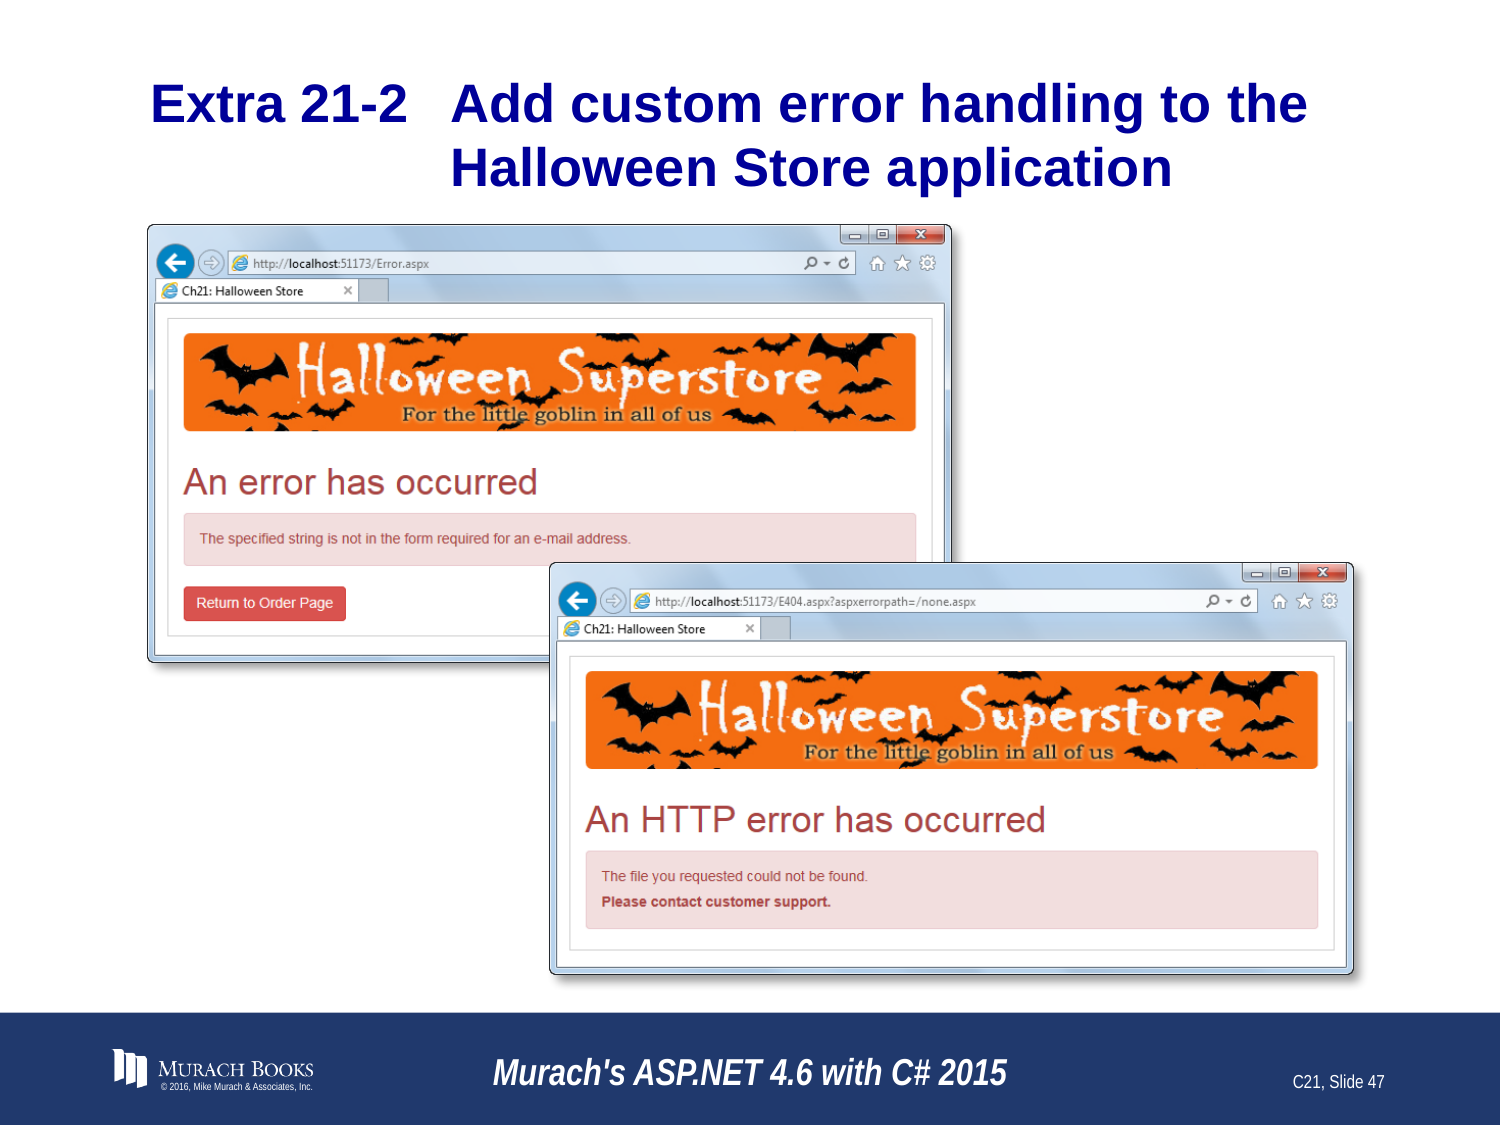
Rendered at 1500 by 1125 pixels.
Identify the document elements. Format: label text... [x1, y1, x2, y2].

title Extra 21-2 Add custom error handling to the Halloween Store application [150, 67, 1350, 199]
picture [147, 224, 1355, 976]
footer © 2016, Mike Murach & Associates, Inc. [12, 1025, 463, 1100]
slide_number C21, Slide 47 [1087, 1025, 1400, 1100]
slide_number Murach's ASP.NET 4.6 with C# 2015 [463, 1025, 1050, 1100]
